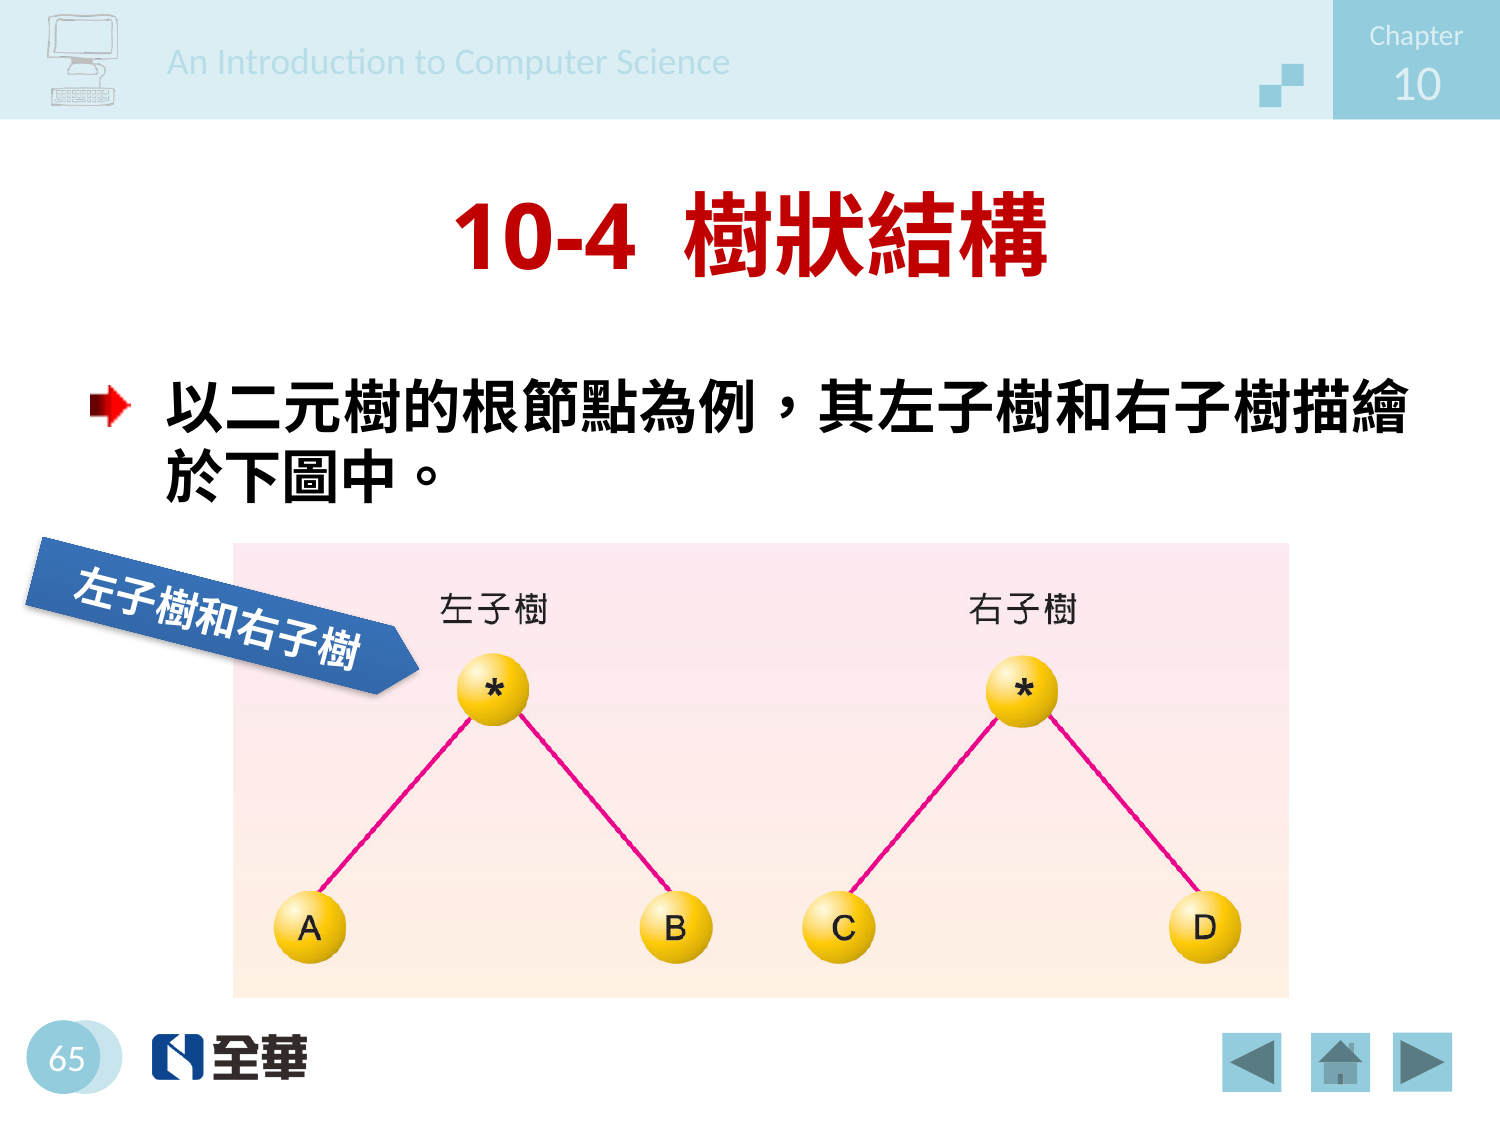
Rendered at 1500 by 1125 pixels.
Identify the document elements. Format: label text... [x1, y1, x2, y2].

picture [232, 543, 1290, 999]
picture [152, 1034, 307, 1080]
list 以二元樹的根節點為例，其左子樹和右子樹描繪於下圖中。 [75, 363, 1425, 1005]
picture [90, 385, 131, 427]
title 10-4 樹狀結構 [75, 138, 1425, 327]
picture [47, 14, 118, 106]
text_box 左子樹和右子樹 [25, 536, 227, 656]
